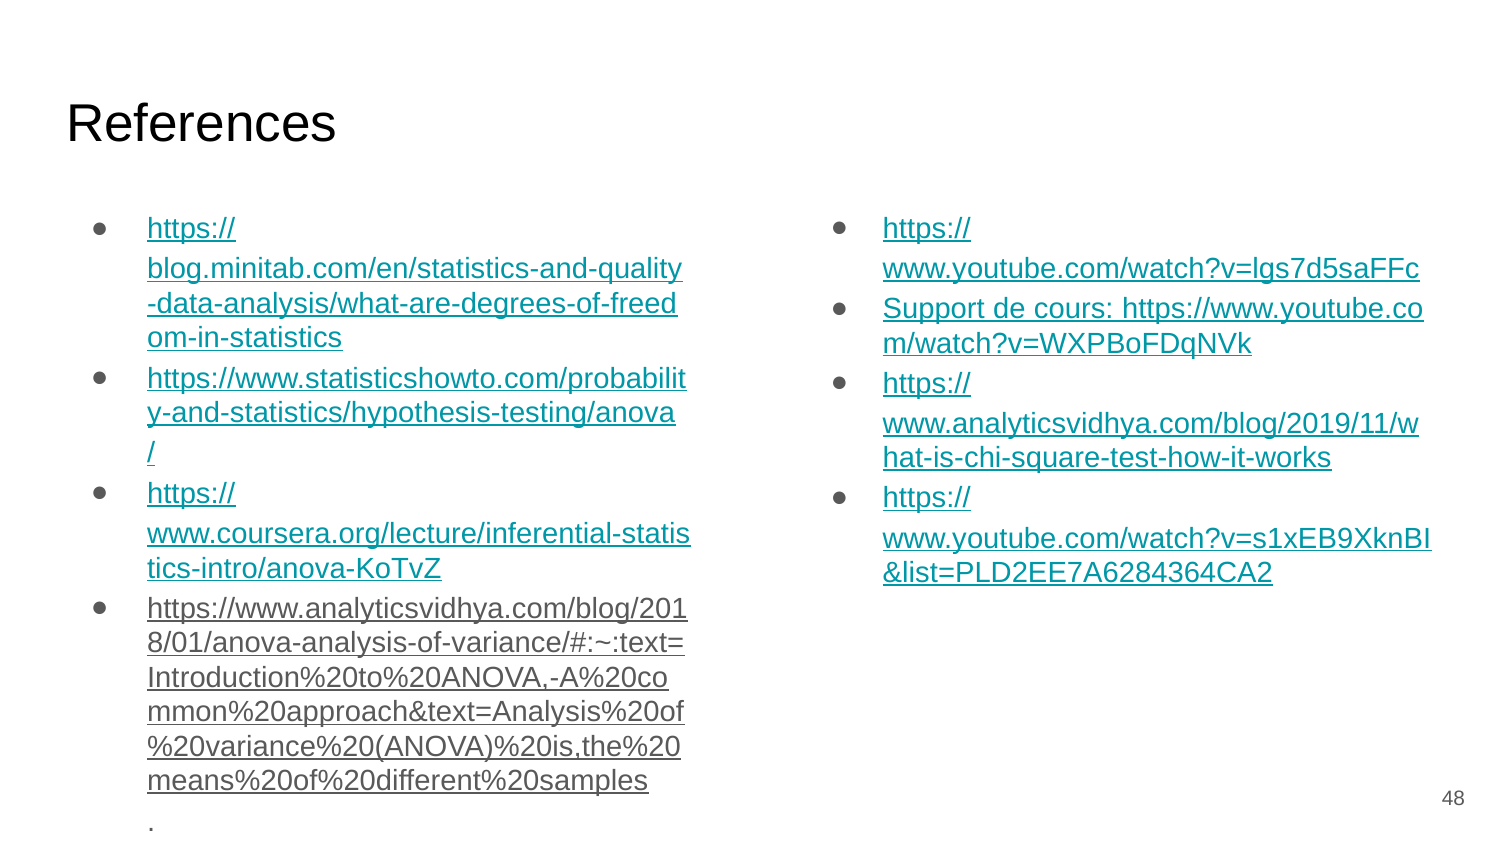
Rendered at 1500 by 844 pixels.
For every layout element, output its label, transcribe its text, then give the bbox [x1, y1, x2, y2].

slide_number 48 [1389, 764, 1480, 830]
list https://www.youtube.com/watch?v=lgs7d5saFFc Support de cours: https://www.youtube.com/watch?v=WXPBoFDqNVk https://www.analyticsvidhya.com/blog/2019/11/what-is-chi-square-test-how-it-works https://www.youtube.com/watch?v=s1xEB9XknBI&list=PLD2EE7A6284364CA2 [792, 189, 1449, 750]
title References [51, 72, 1449, 167]
list https://blog.minitab.com/en/statistics-and-quality-data-analysis/what-are-degrees-of-freedom-in-statistics https://www.statisticshowto.com/probability-and-statistics/hypothesis-testing/anova/ https://www.coursera.org/lecture/inferential-statistics-intro/anova-KoTvZ https://www.analyticsvidhya.com/blog/2018/01/anova-analysis-of-variance/#:~:text=Introduction%20to%20ANOVA,-A%20common%20approach&text=Analysis%20of%20variance%20(ANOVA)%20is,the%20means%20of%20different%20samples. [51, 189, 708, 750]
